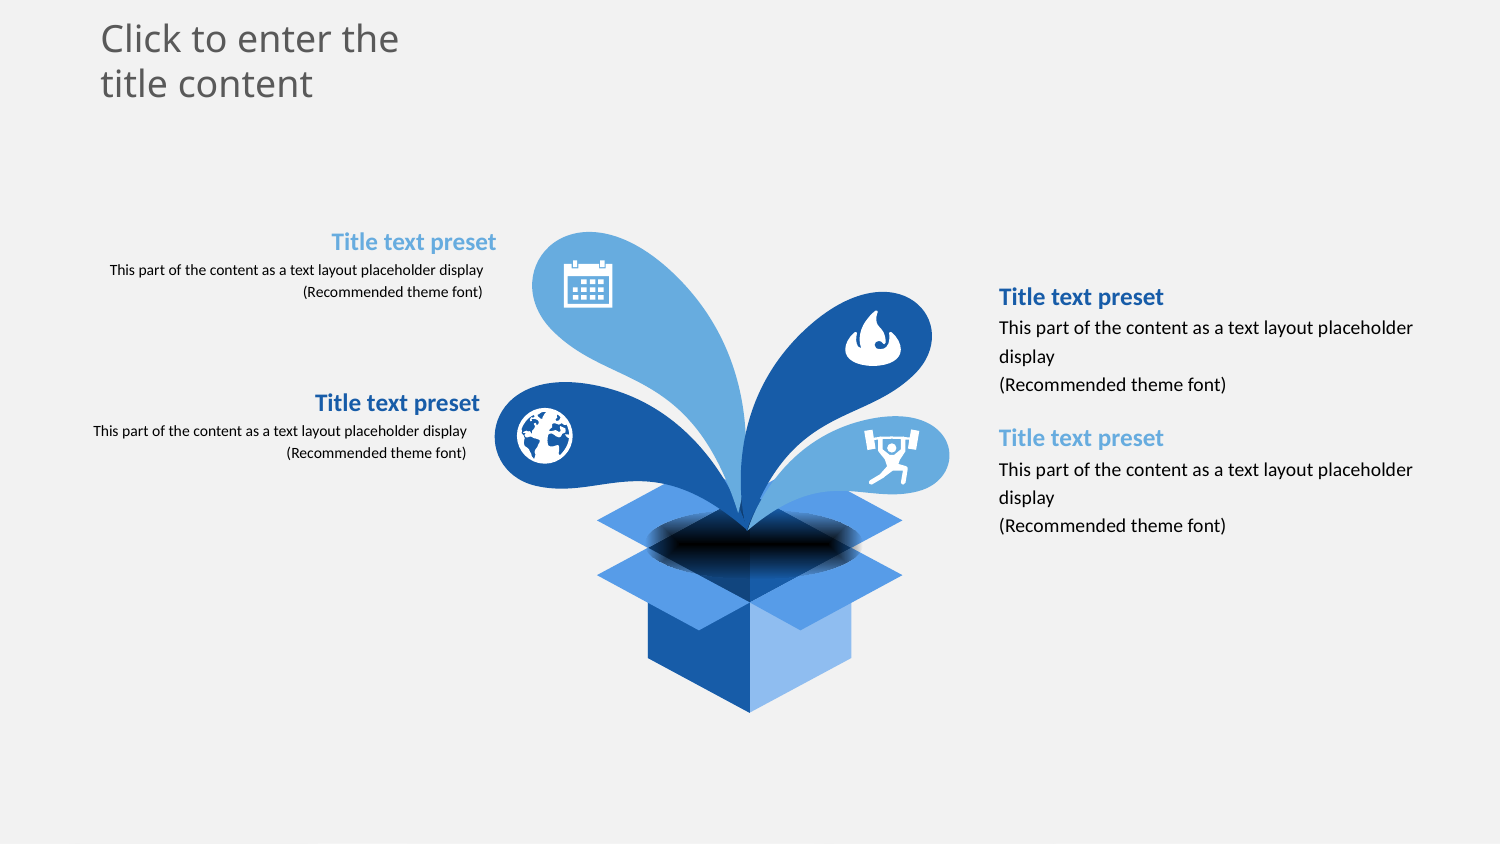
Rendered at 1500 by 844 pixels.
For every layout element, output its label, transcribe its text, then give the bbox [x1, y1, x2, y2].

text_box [88, 225, 484, 321]
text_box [998, 279, 1415, 396]
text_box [469, 165, 977, 714]
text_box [88, 386, 467, 481]
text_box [998, 421, 1414, 538]
text_box Click to enter the title content [100, 28, 450, 91]
